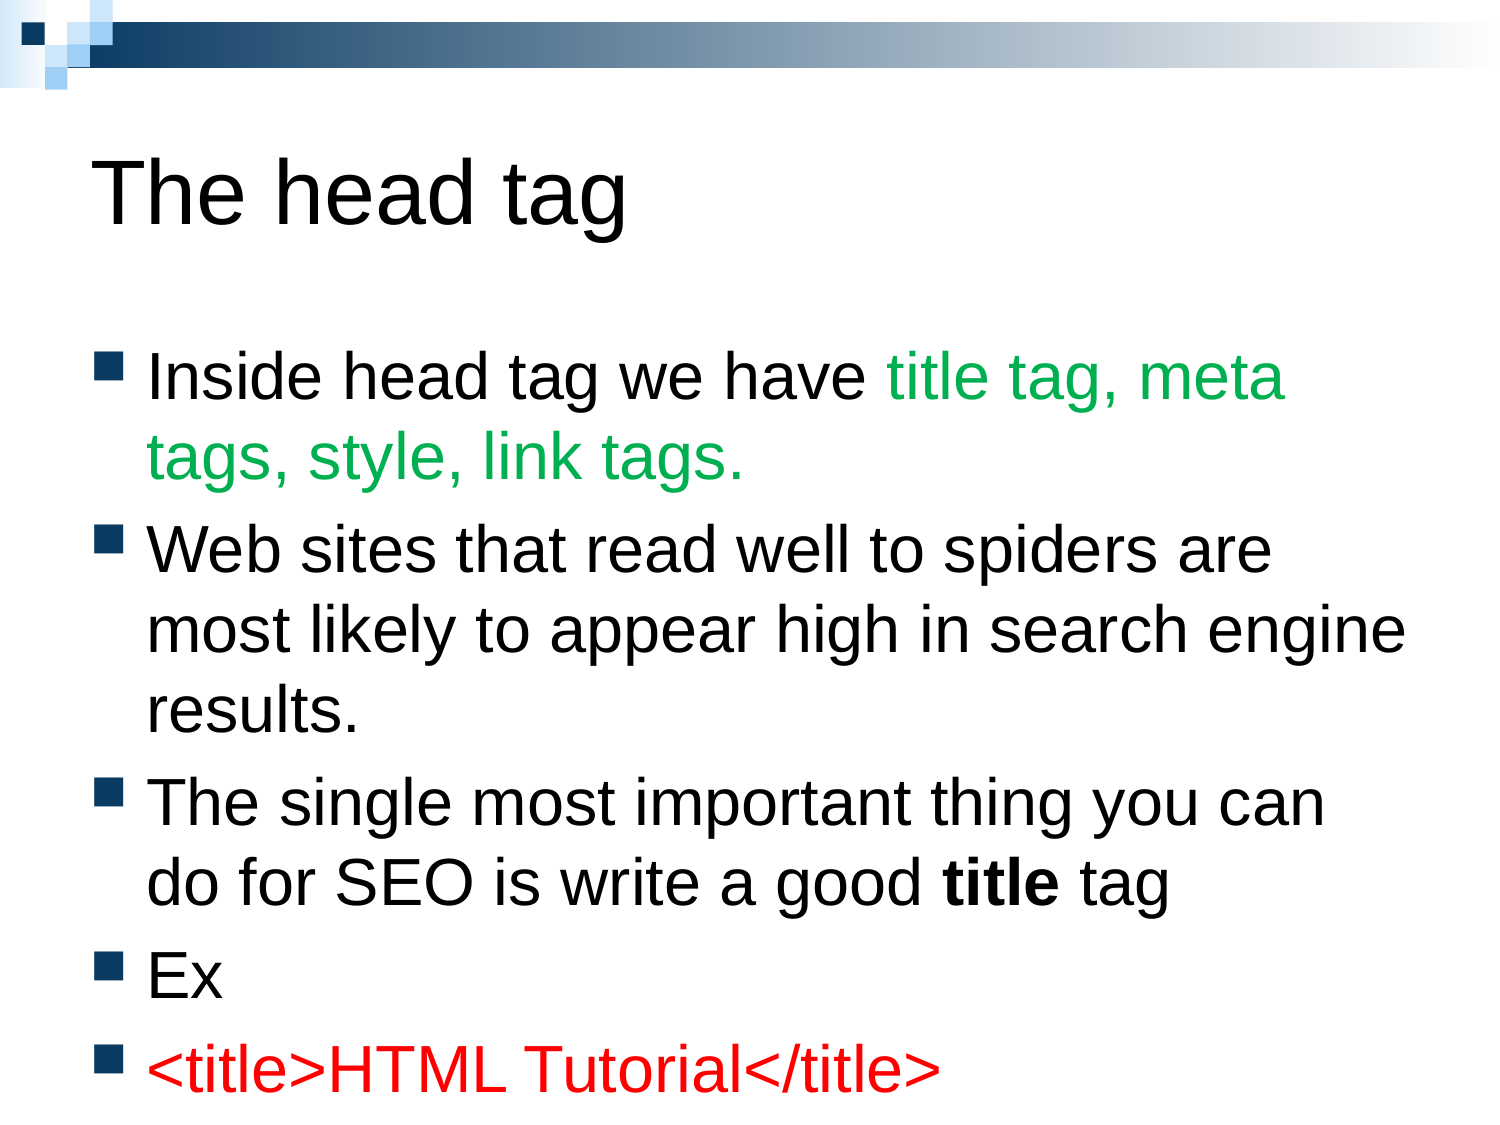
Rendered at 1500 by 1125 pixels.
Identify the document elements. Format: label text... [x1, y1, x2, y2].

list Inside head tag we have title tag, meta tags, style, link tags. Web sites that read well to spiders are most likely to appear high in search engine results. The single most important thing you can do for SEO is write a good title tag Ex <title>HTML Tutorial</title> [75, 324, 1425, 963]
title The head tag [75, 75, 1425, 300]
